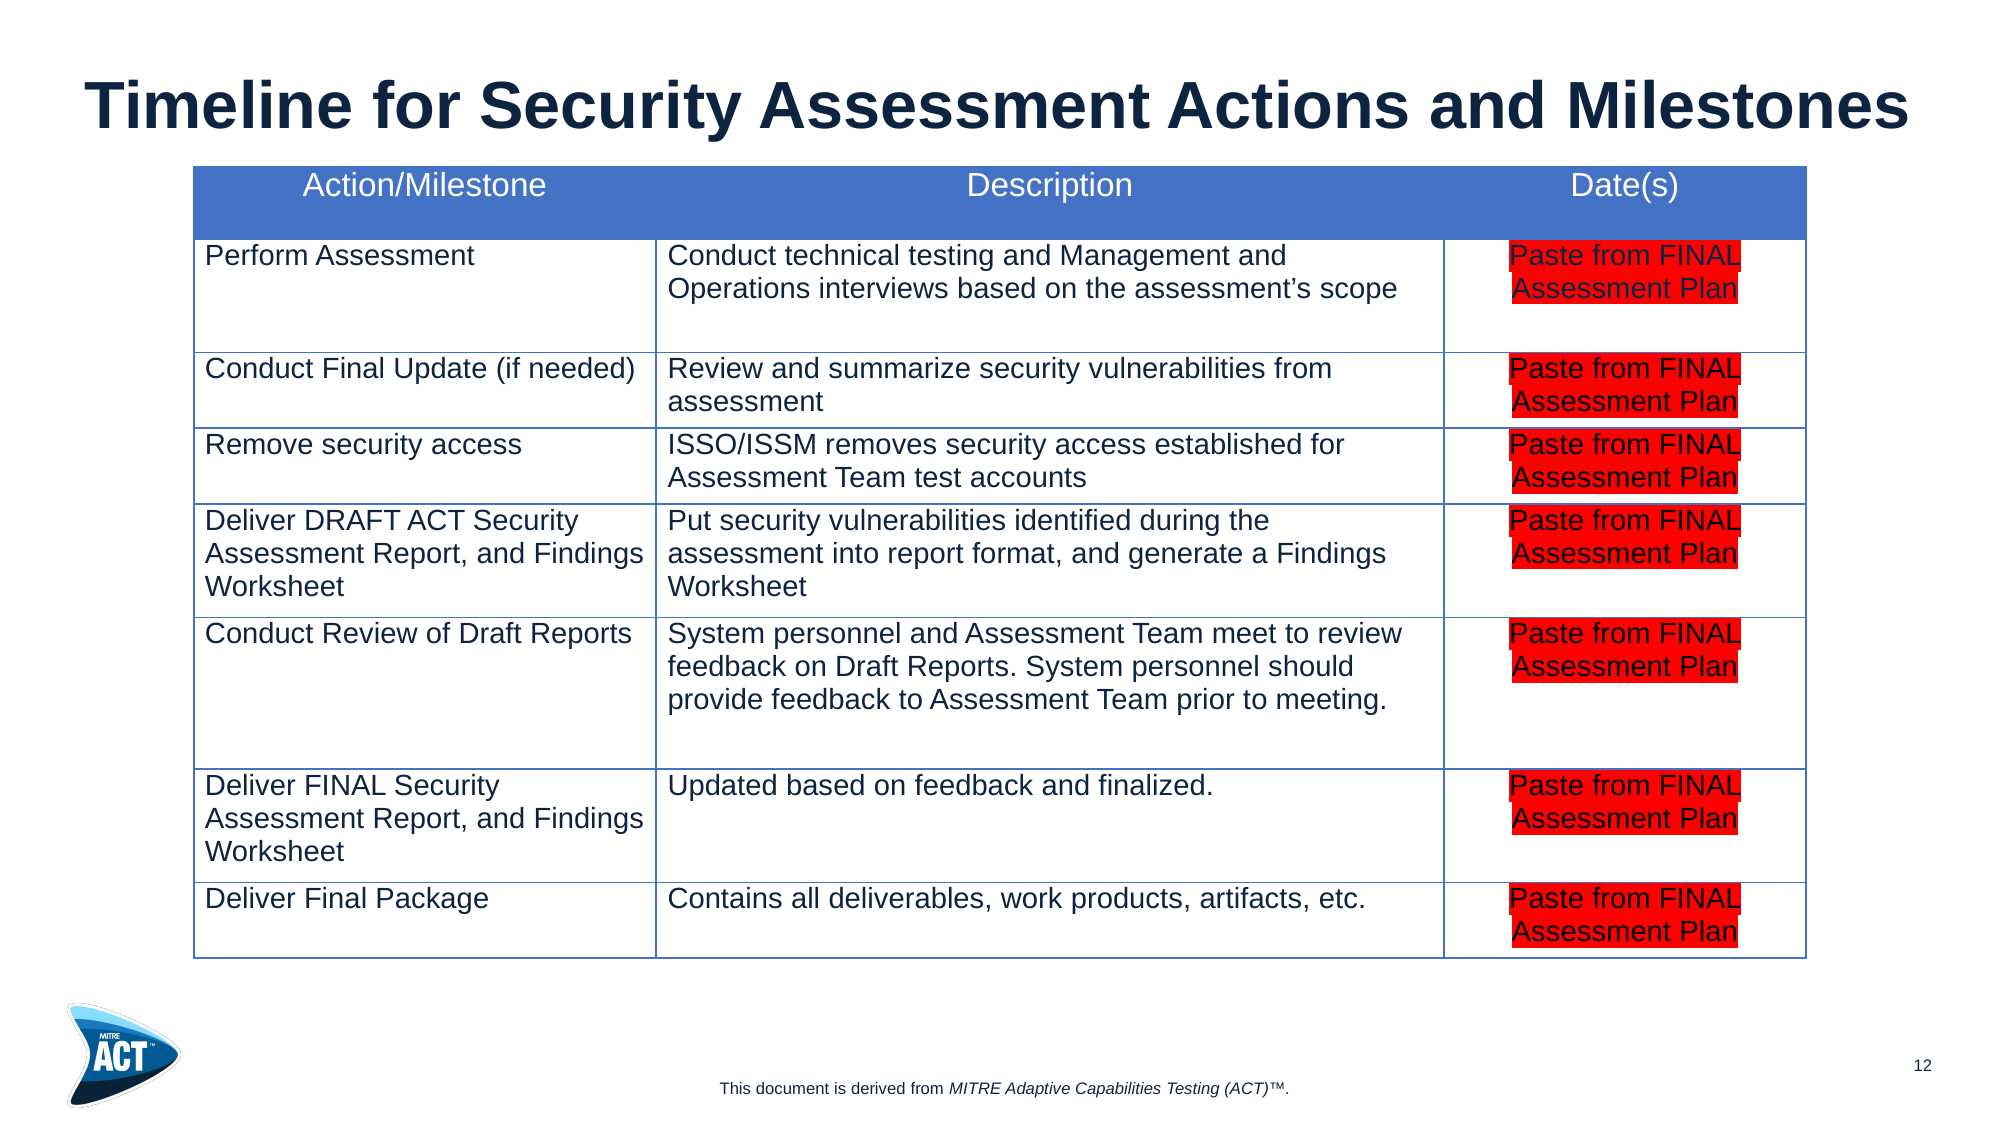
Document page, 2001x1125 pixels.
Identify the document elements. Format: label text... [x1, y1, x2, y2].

table_cell Perform Assessment [195, 240, 655, 352]
table_header Action/Milestone [195, 167, 655, 238]
table_cell Paste from FINAL Assessment Plan [1445, 883, 1805, 957]
table_cell Updated based on feedback and finalized. [657, 770, 1443, 882]
table_cell Paste from FINAL Assessment Plan [1445, 618, 1805, 768]
table_cell Paste from FINAL Assessment Plan [1445, 505, 1805, 617]
table_cell Paste from FINAL Assessment Plan [1445, 240, 1805, 352]
table_cell Paste from FINAL Assessment Plan [1445, 770, 1805, 882]
table_cell Remove security access [195, 429, 655, 503]
table_cell Deliver FINAL Security Assessment Report, and Findings Worksheet [195, 770, 655, 882]
table_cell Conduct Review of Draft Reports [195, 618, 655, 768]
table_cell Paste from FINAL Assessment Plan [1445, 353, 1805, 427]
title Timeline for Security Assessment Actions and Milestones [69, 60, 1930, 150]
table_cell Paste from FINAL Assessment Plan [1445, 429, 1805, 503]
table_cell Put security vulnerabilities identified during the assessment into report format, and generate a Findings Worksheet [657, 505, 1443, 617]
table_cell Deliver Final Package [195, 883, 655, 957]
table_cell Conduct Final Update (if needed) [195, 353, 655, 427]
table_cell Conduct technical testing and Management and Operations interviews based on the assessment’s scope [657, 240, 1443, 352]
table_cell ISSO/ISSM removes security access established for Assessment Team test accounts [657, 429, 1443, 503]
picture [67, 1003, 181, 1108]
table_cell Contains all deliverables, work products, artifacts, etc. [657, 883, 1443, 957]
slide_number 12 [1830, 1050, 1933, 1080]
table_cell Review and summarize security vulnerabilities from assessment [657, 353, 1443, 427]
table_cell Deliver DRAFT ACT Security Assessment Report, and Findings Worksheet [195, 505, 655, 617]
table_cell System personnel and Assessment Team meet to review feedback on Draft Reports. System personnel should provide feedback to Assessment Team prior to meeting. [657, 618, 1443, 768]
table_header Description [657, 167, 1443, 238]
table_header Date(s) [1445, 167, 1805, 238]
